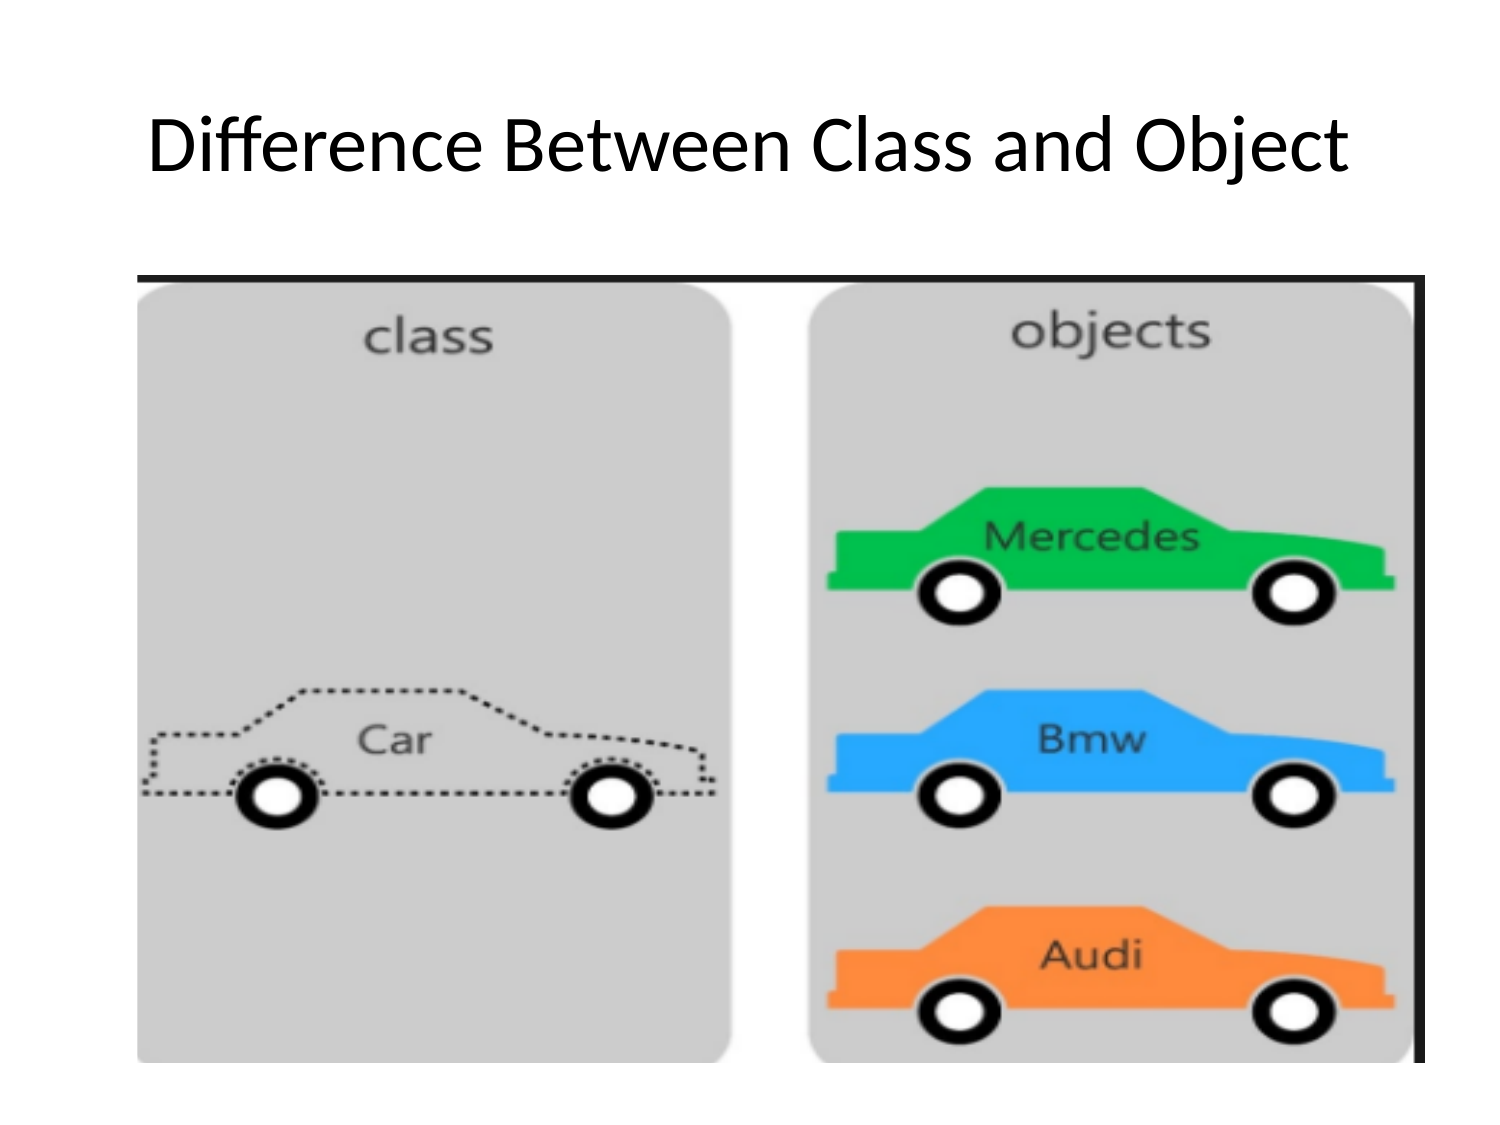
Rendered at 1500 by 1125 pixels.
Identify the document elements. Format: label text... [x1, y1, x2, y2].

picture [137, 274, 1426, 1063]
title Difference Between Class and Object [75, 45, 1425, 233]
